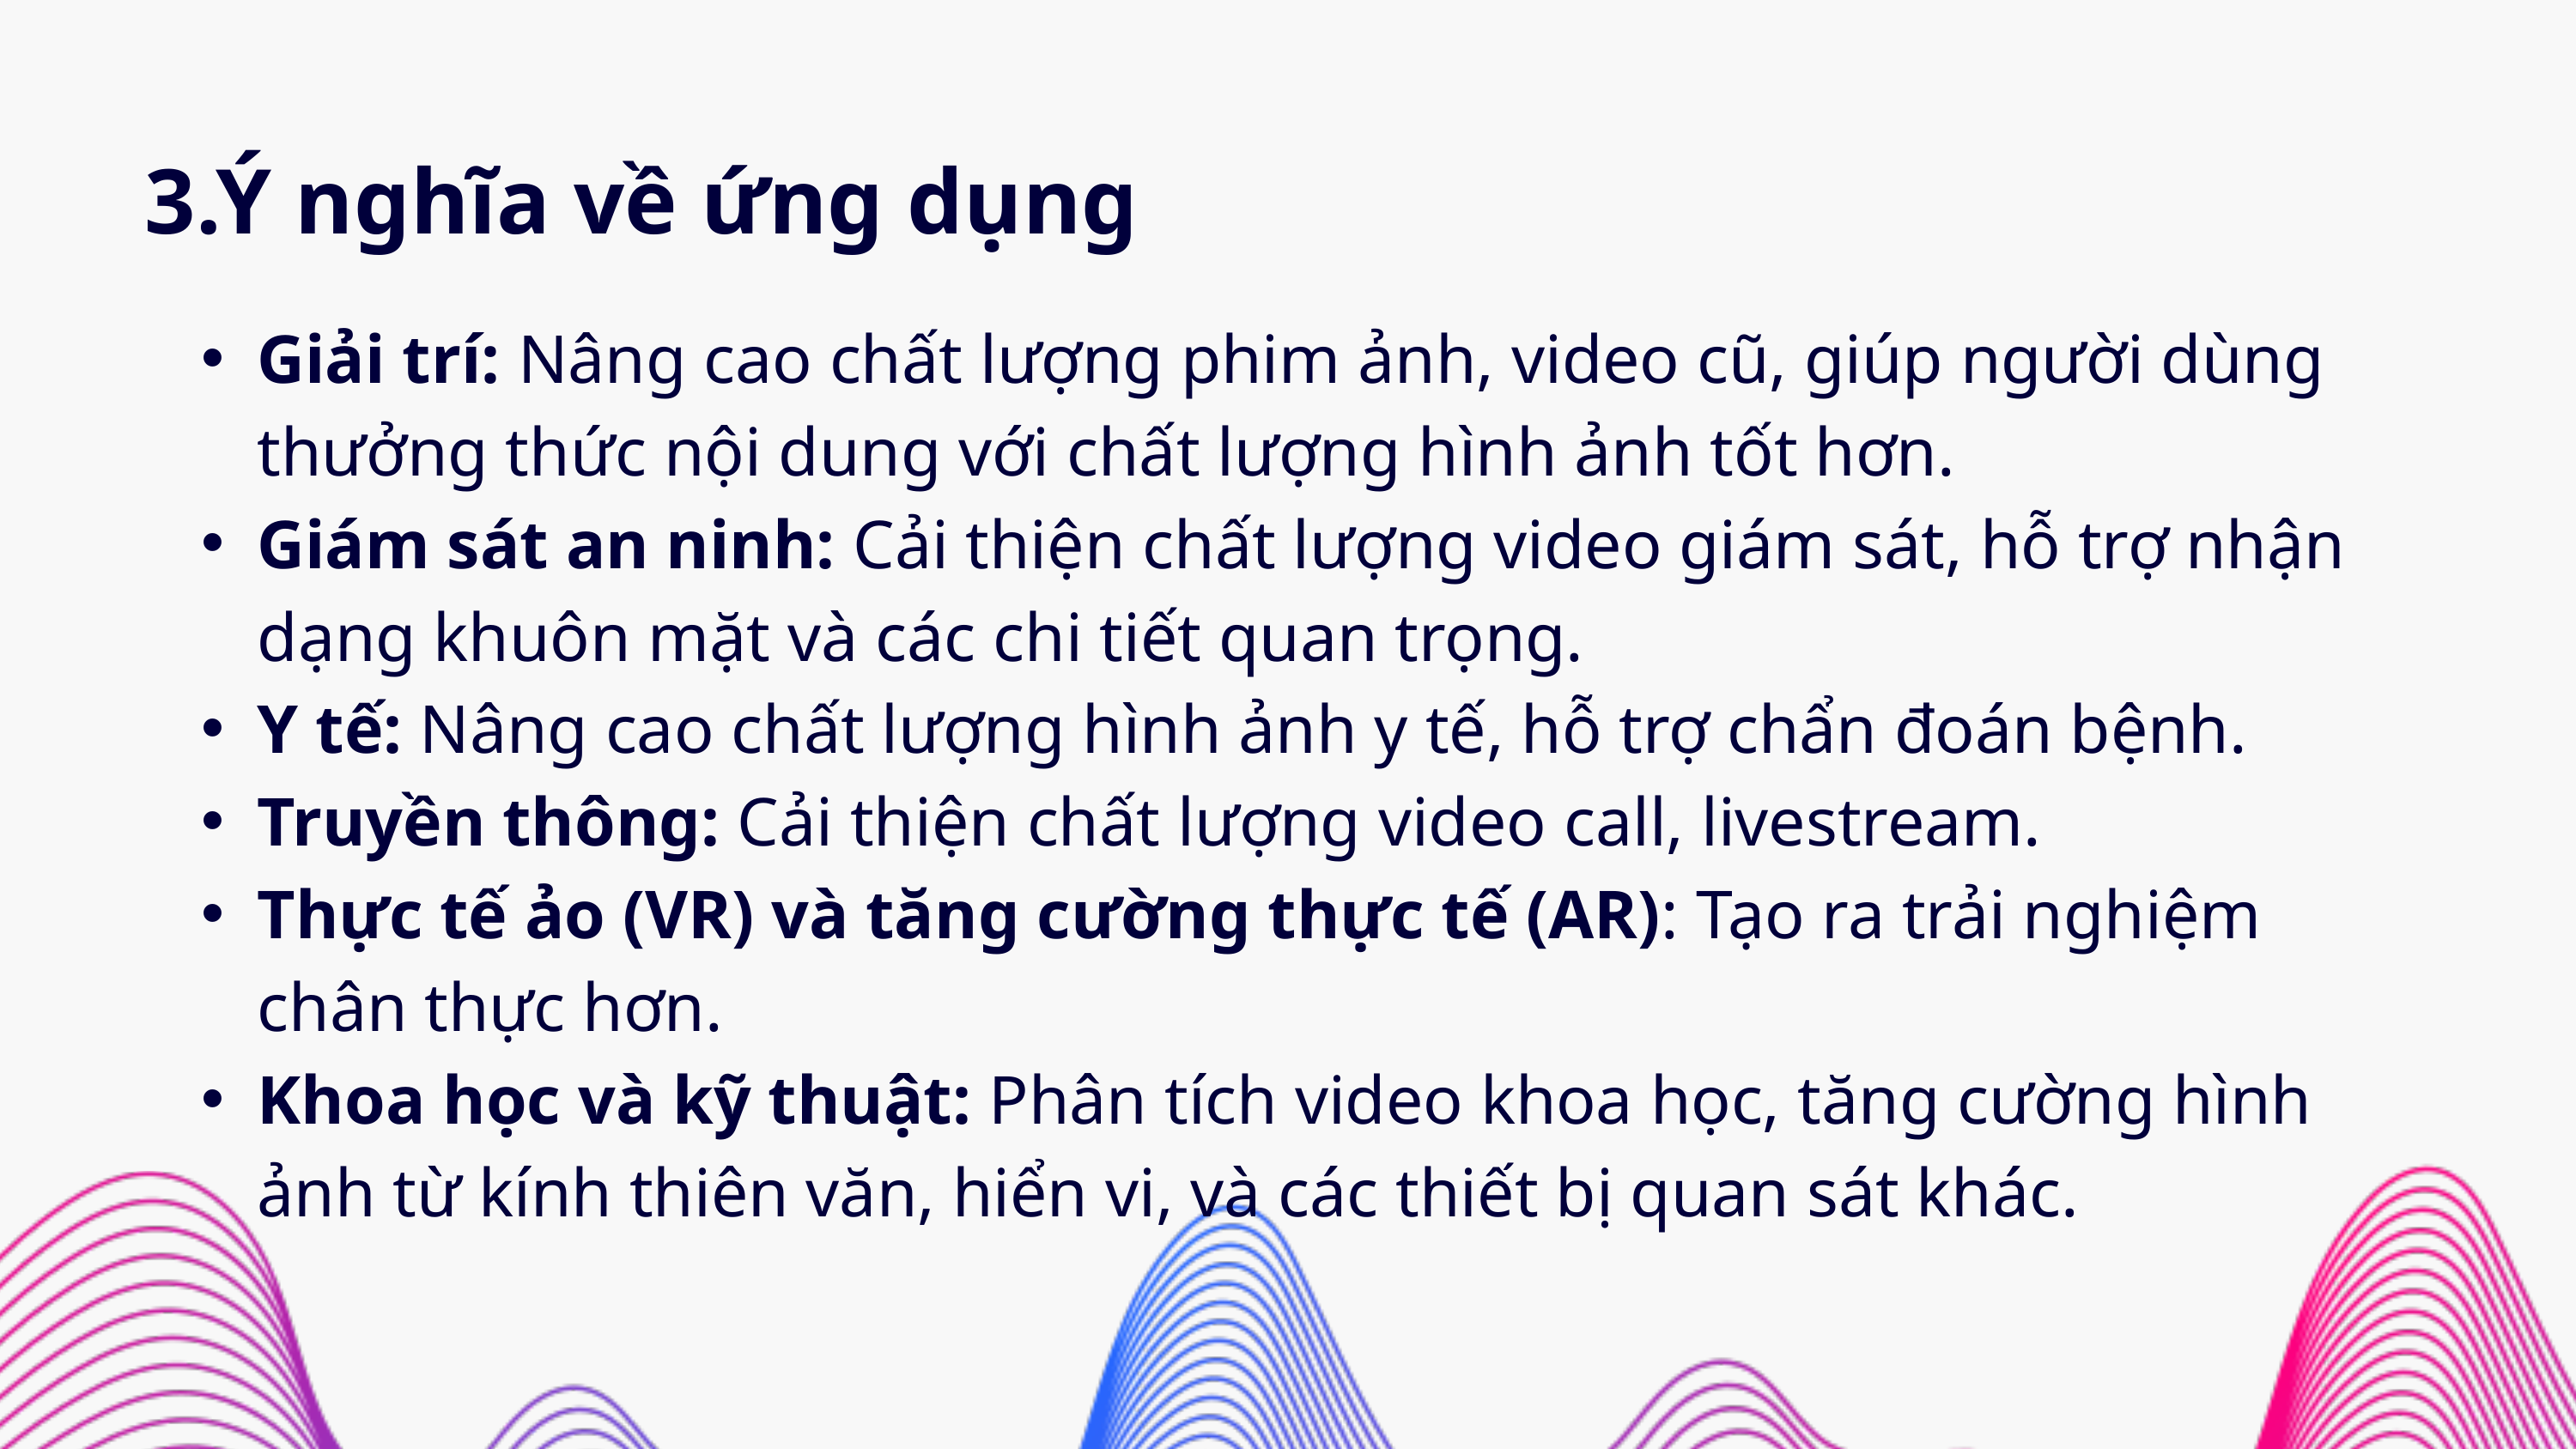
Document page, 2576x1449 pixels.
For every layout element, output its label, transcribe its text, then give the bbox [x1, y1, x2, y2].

text_box 3.Ý nghĩa về ứng dụng [144, 144, 1608, 252]
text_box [0, 1131, 2576, 1449]
text_box Giải trí: Nâng cao chất lượng phim ảnh, video cũ, giúp người dùng thưởng thức nội dung với chất lượng hình ảnh tốt hơn. Giám sát an ninh: Cải thiện chất lượng video giám sát, hỗ trợ nhận dạng khuôn mặt và các chi tiết quan trọng. Y tế: Nâng cao chất lượng hình ảnh y tế, hỗ trợ chẩn đoán bệnh. Truyền thông: Cải thiện chất lượng video call, livestream. Thực tế ảo (VR) và tăng cường thực tế (AR): Tạo ra trải nghiệm chân thực hơn. Khoa học và kỹ thuật: Phân tích video khoa học, tăng cường hình ảnh từ kính thiên văn, hiển vi, và các thiết bị quan sát khác. [144, 303, 2391, 1127]
